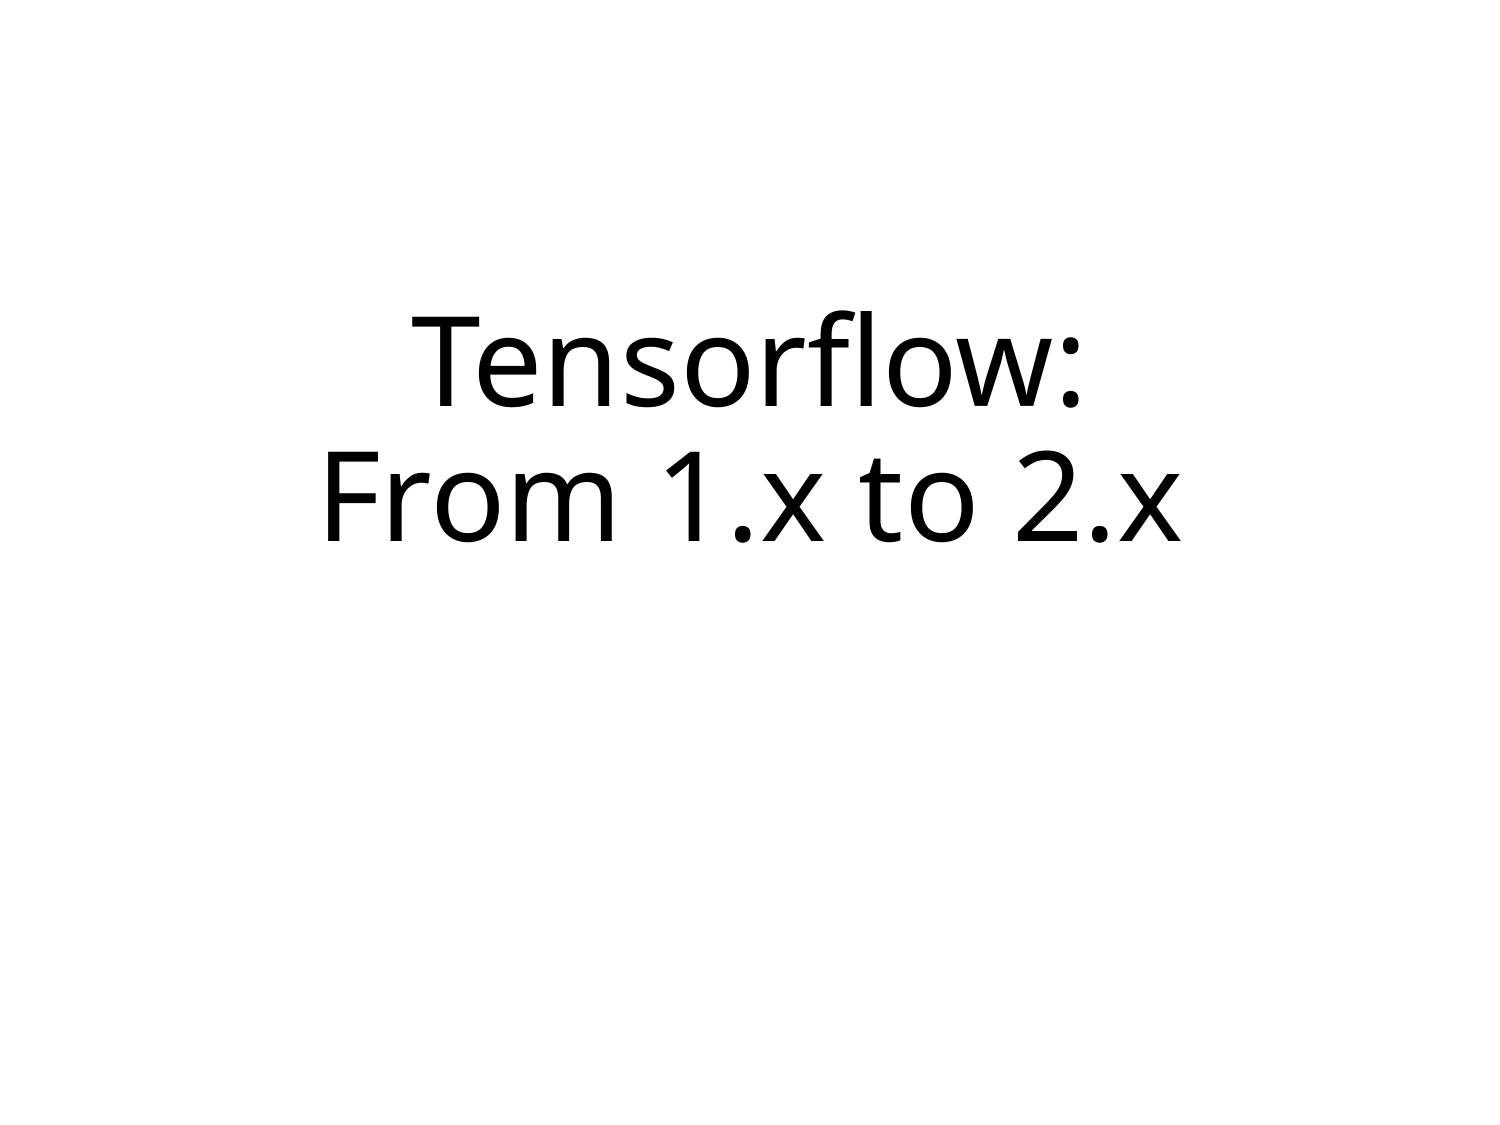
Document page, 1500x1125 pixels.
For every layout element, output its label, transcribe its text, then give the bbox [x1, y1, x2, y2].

title Tensorflow: From 1.x to 2.x [112, 184, 1388, 576]
